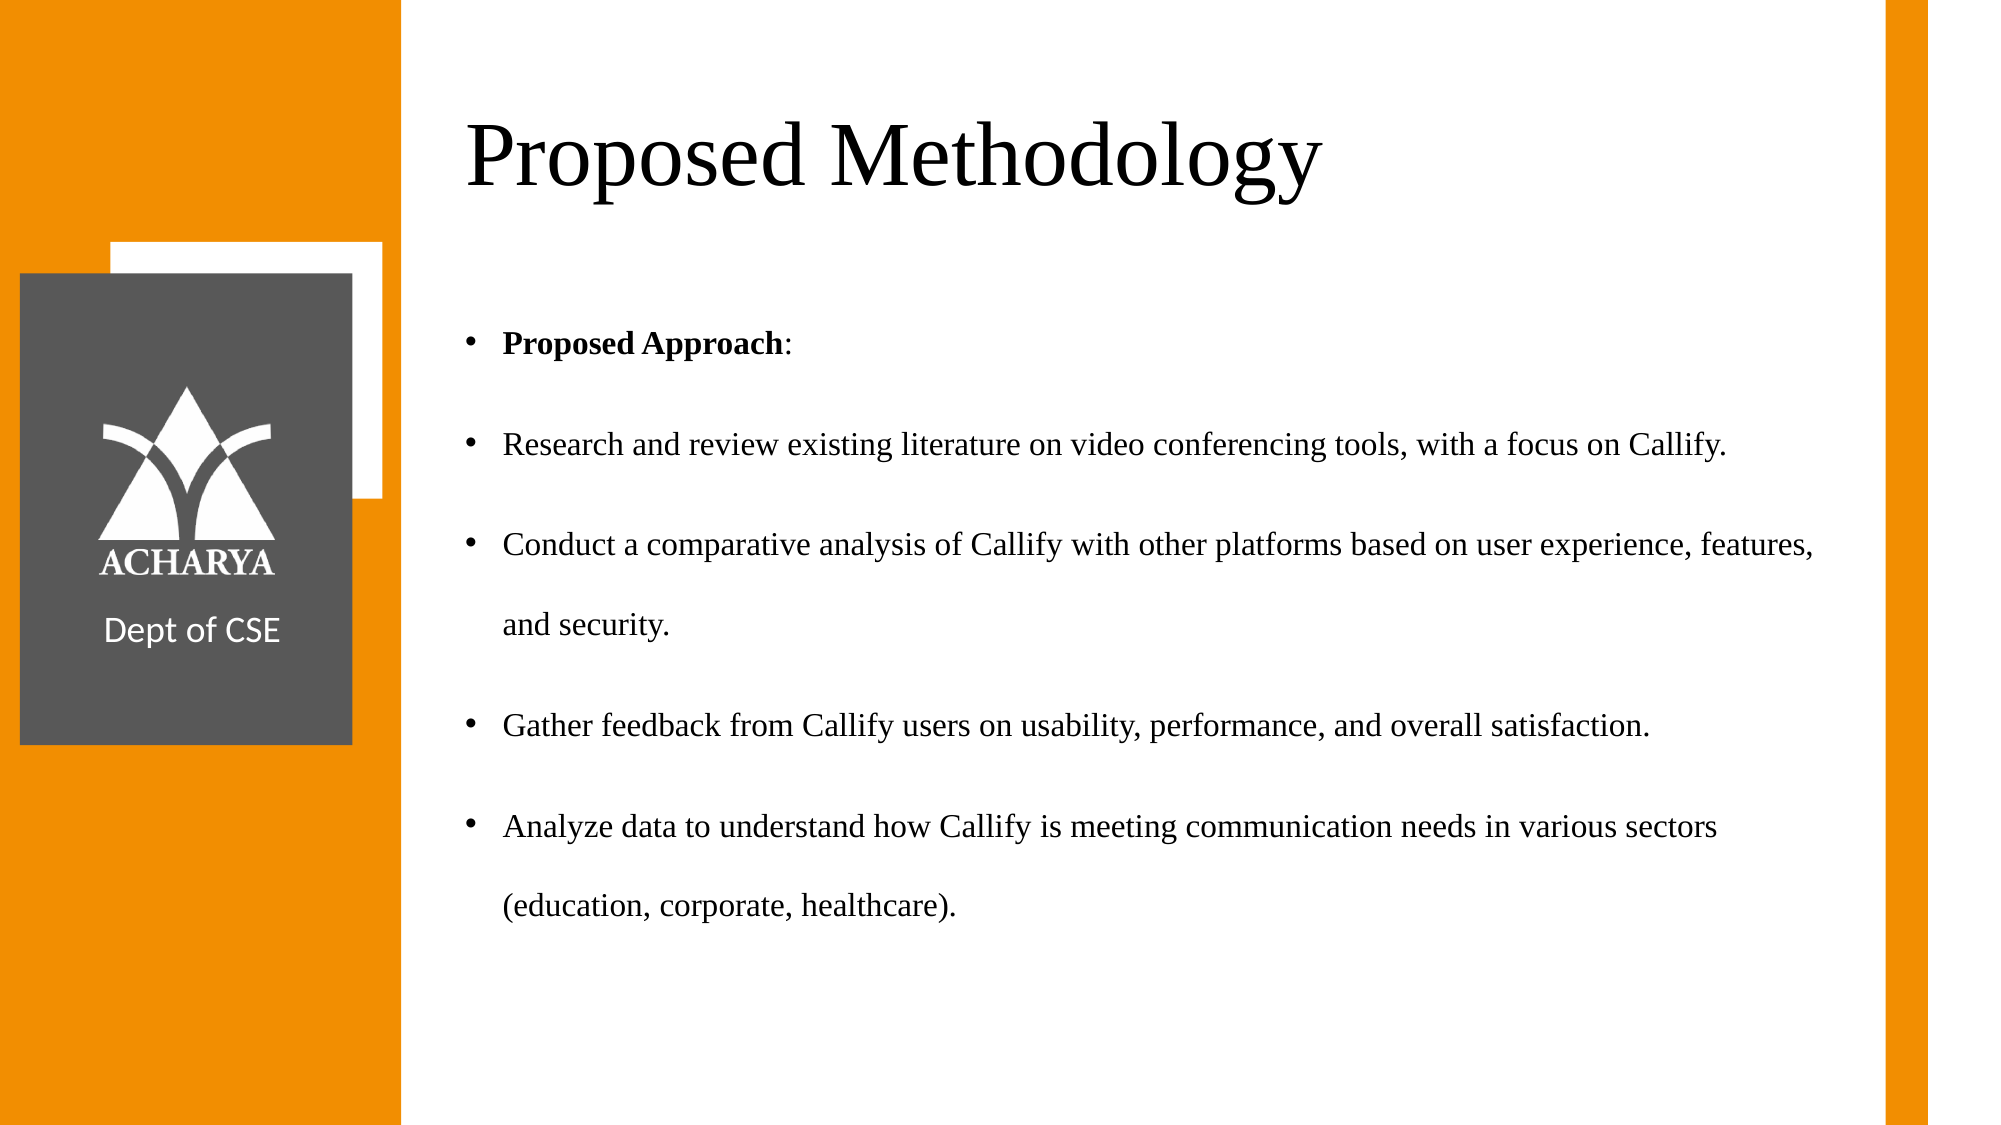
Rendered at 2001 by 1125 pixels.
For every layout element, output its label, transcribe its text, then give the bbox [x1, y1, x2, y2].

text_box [19, 241, 383, 745]
text_box [1885, 0, 1928, 1125]
text_box [0, 0, 402, 1125]
list Proposed Approach: Research and review existing literature on video conferencing tools, with a focus on Callify. Conduct a comparative analysis of Callify with other platforms based on user experience, features, and security. Gather feedback from Callify users on usability, performance, and overall satisfaction. Analyze data to understand how Callify is meeting communication needs in various sectors (education, corporate, healthcare). [450, 273, 1838, 977]
title Proposed Methodology [450, 62, 1800, 250]
